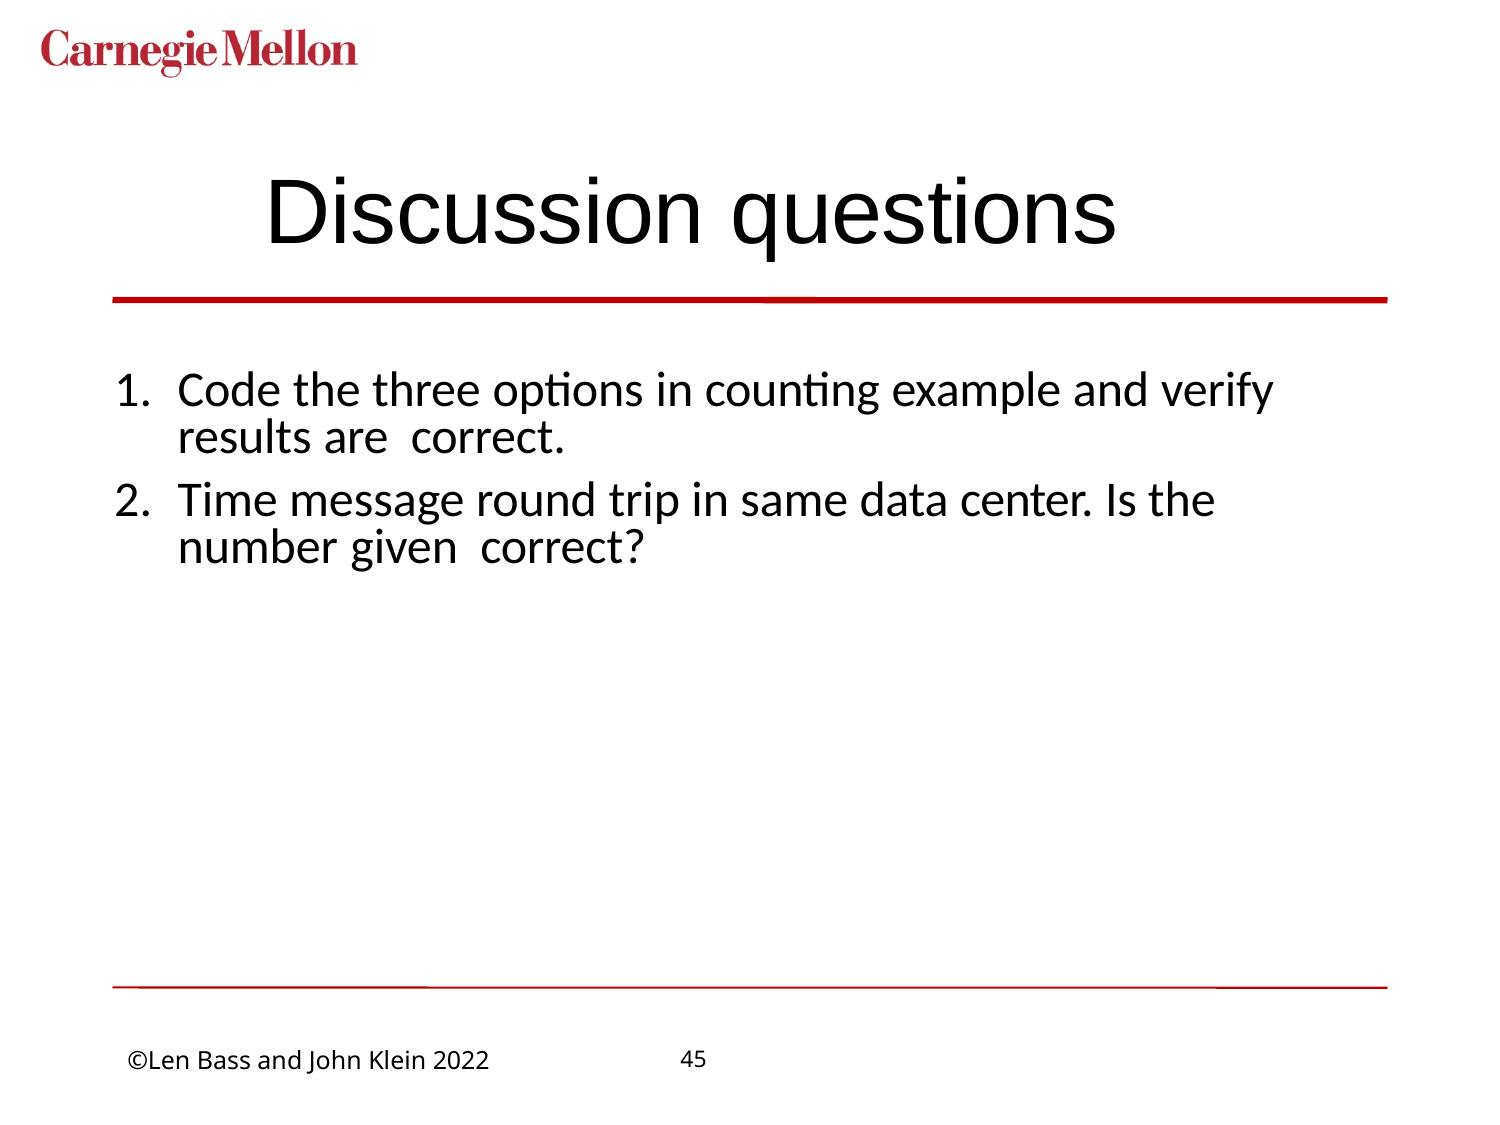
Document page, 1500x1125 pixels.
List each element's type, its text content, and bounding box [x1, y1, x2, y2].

text_box Code the three options in counting example and verify results are correct. Time message round trip in same data center. Is the number given correct? [112, 361, 1351, 574]
title Discussion questions [212, 111, 1169, 302]
picture [37, 24, 361, 79]
